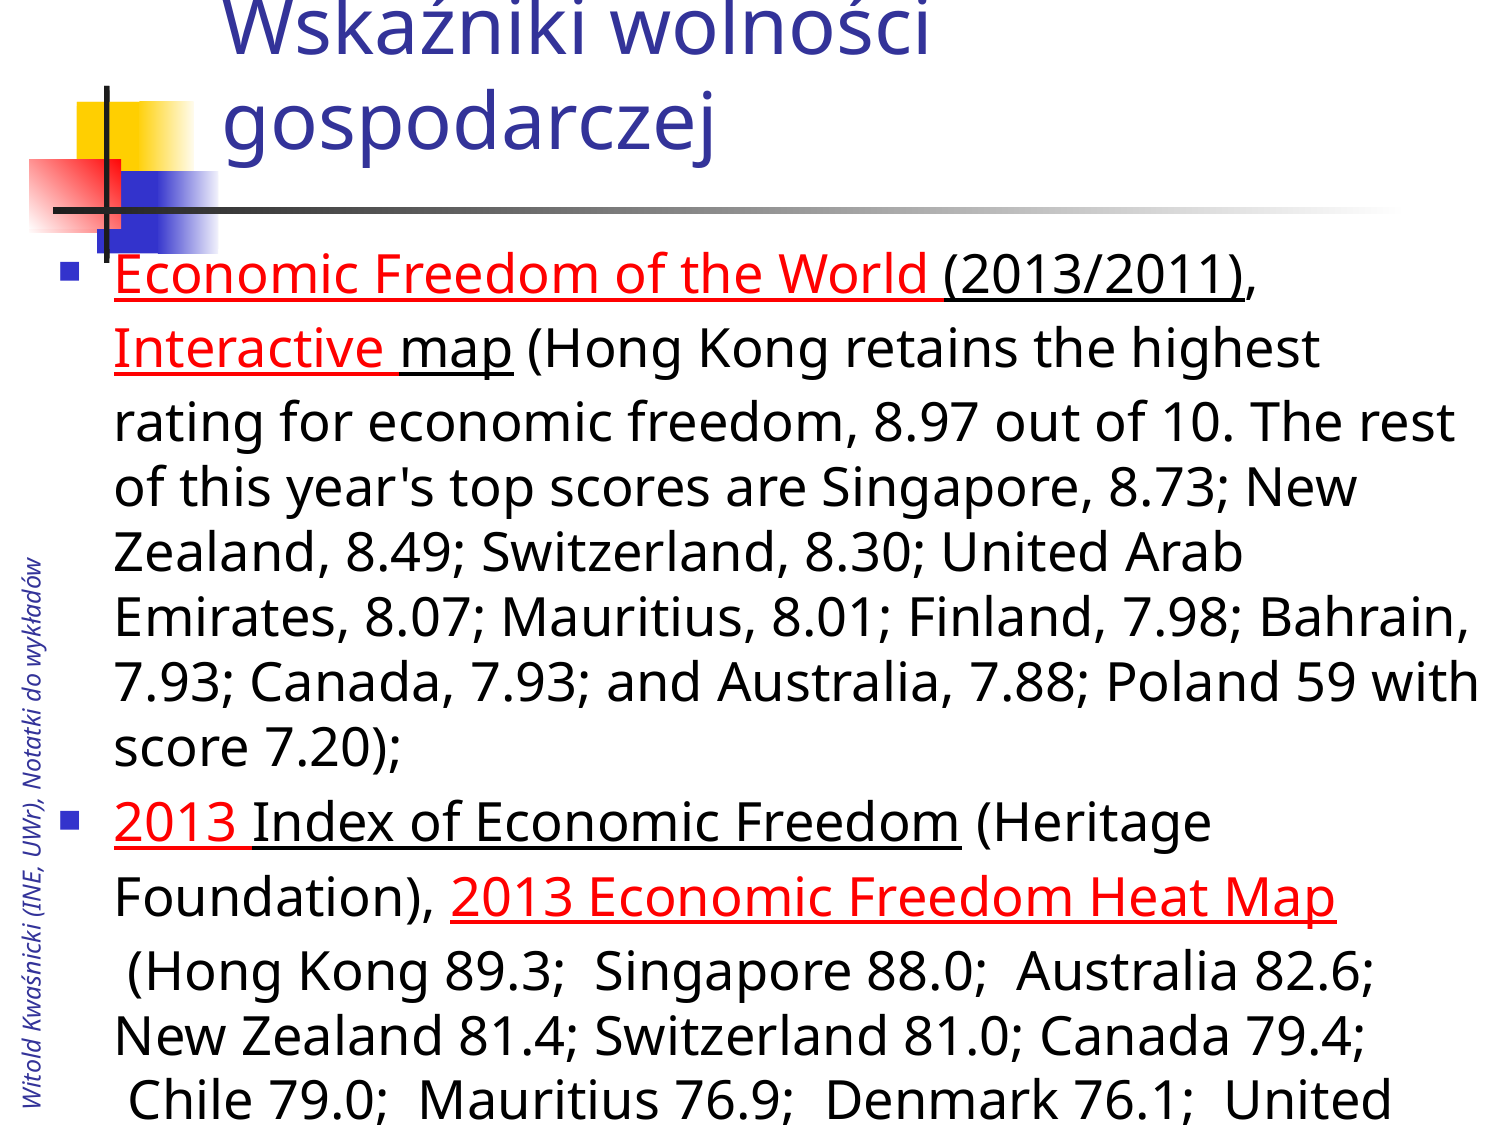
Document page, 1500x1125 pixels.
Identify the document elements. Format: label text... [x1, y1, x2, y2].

list Economic Freedom of the World (2013/2011), Interactive map (Hong Kong retains the highest rating for economic freedom, 8.97 out of 10. The rest of this year's top scores are Singapore, 8.73; New Zealand, 8.49; Switzerland, 8.30; United Arab Emirates, 8.07; Mauritius, 8.01; Finland, 7.98; Bahrain, 7.93; Canada, 7.93; and Australia, 7.88; Poland 59 with score 7.20); 2013 Index of Economic Freedom (Heritage Foundation), 2013 Economic Freedom Heat Map (Hong Kong 89.3; Singapore 88.0; Australia 82.6; New Zealand 81.4; Switzerland 81.0; Canada 79.4; Chile 79.0; Mauritius 76.9; Denmark 76.1; United States 76.0; Poland 57 with 66.0). [42, 231, 1500, 1125]
slide_number Witold Kwaśnicki (INE, UWr), Notatki do wykładów [0, 385, 54, 1125]
title Wskaźniki wolności gospodarczej [206, 31, 1450, 173]
